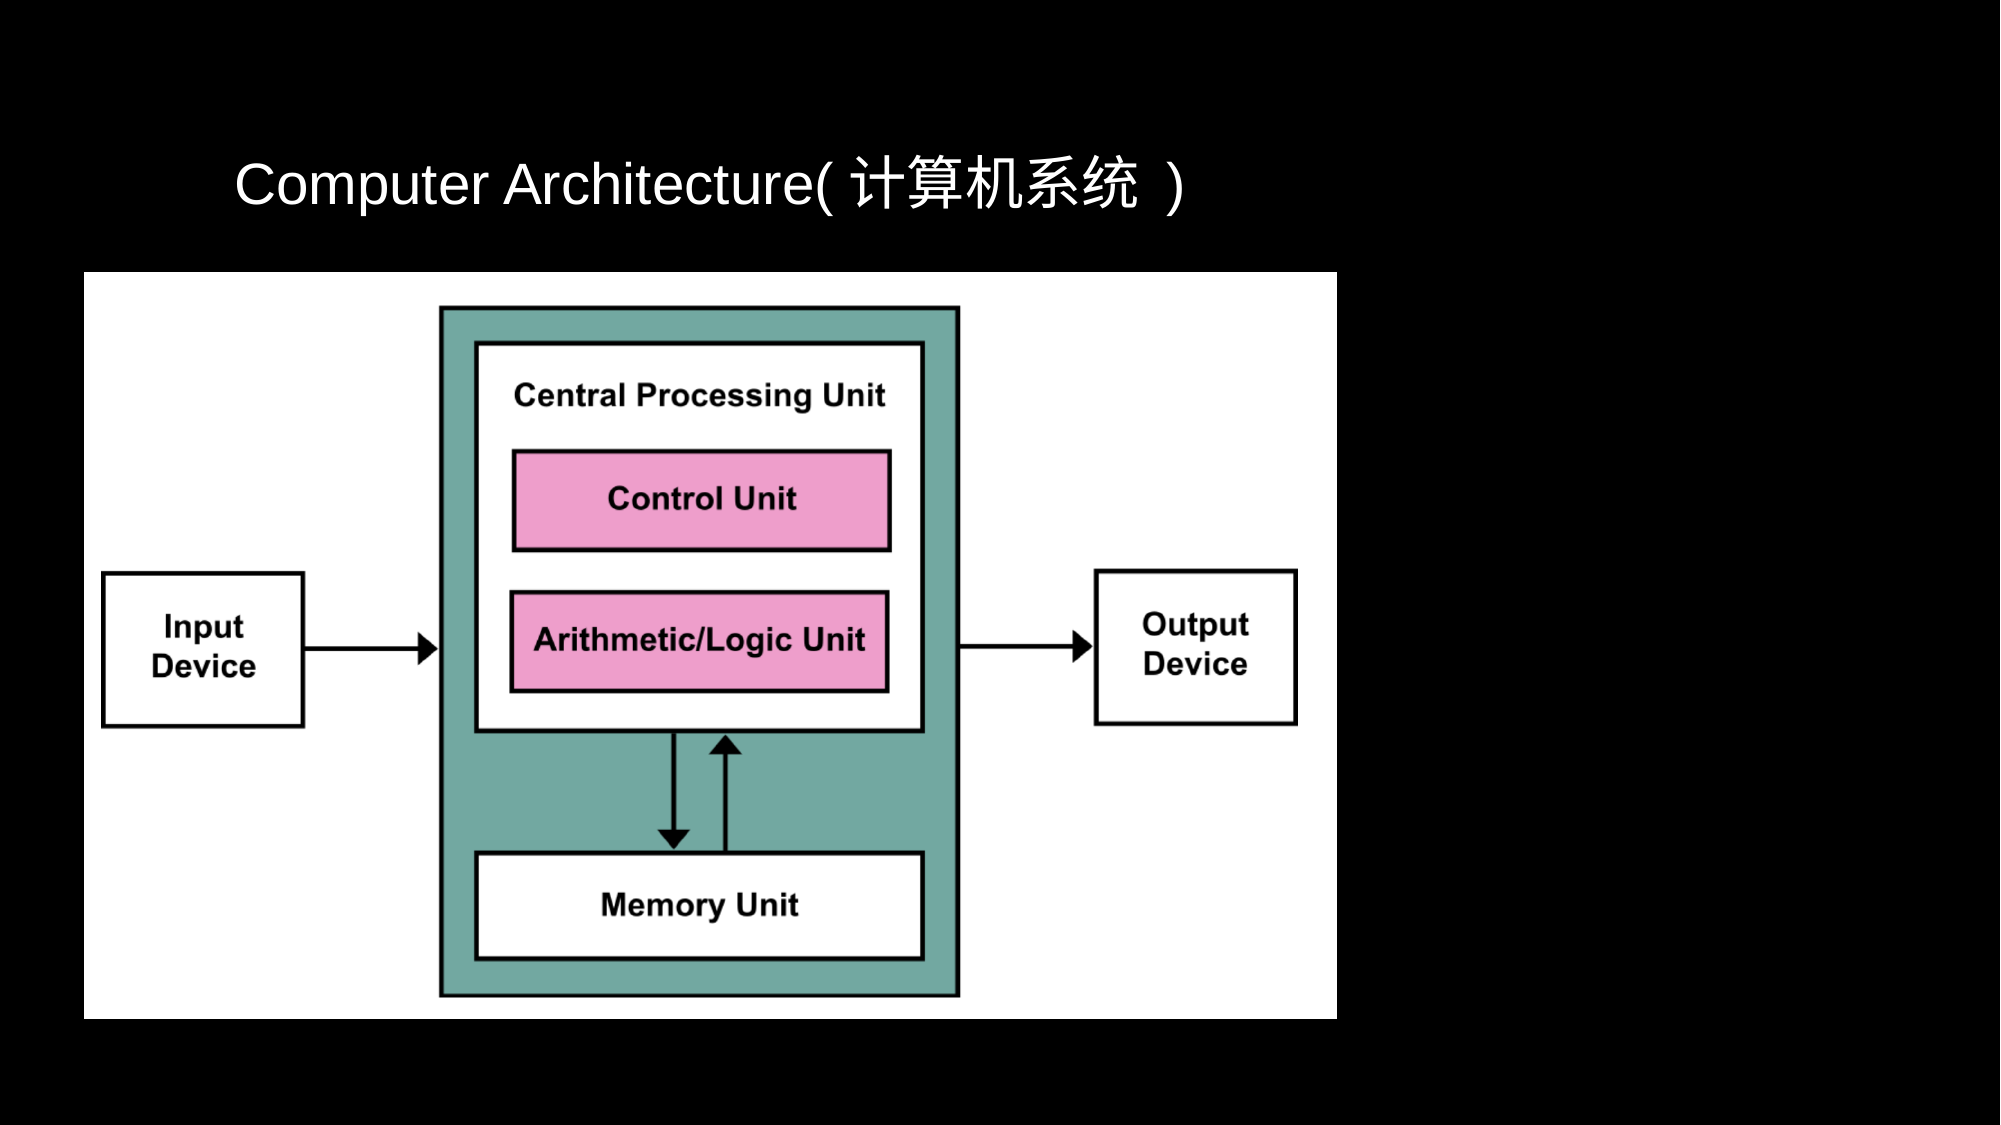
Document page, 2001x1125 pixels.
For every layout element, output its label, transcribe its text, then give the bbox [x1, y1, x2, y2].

picture [83, 272, 1337, 1019]
text_box Computer Architecture(计算机系统 ) [157, 138, 1263, 224]
